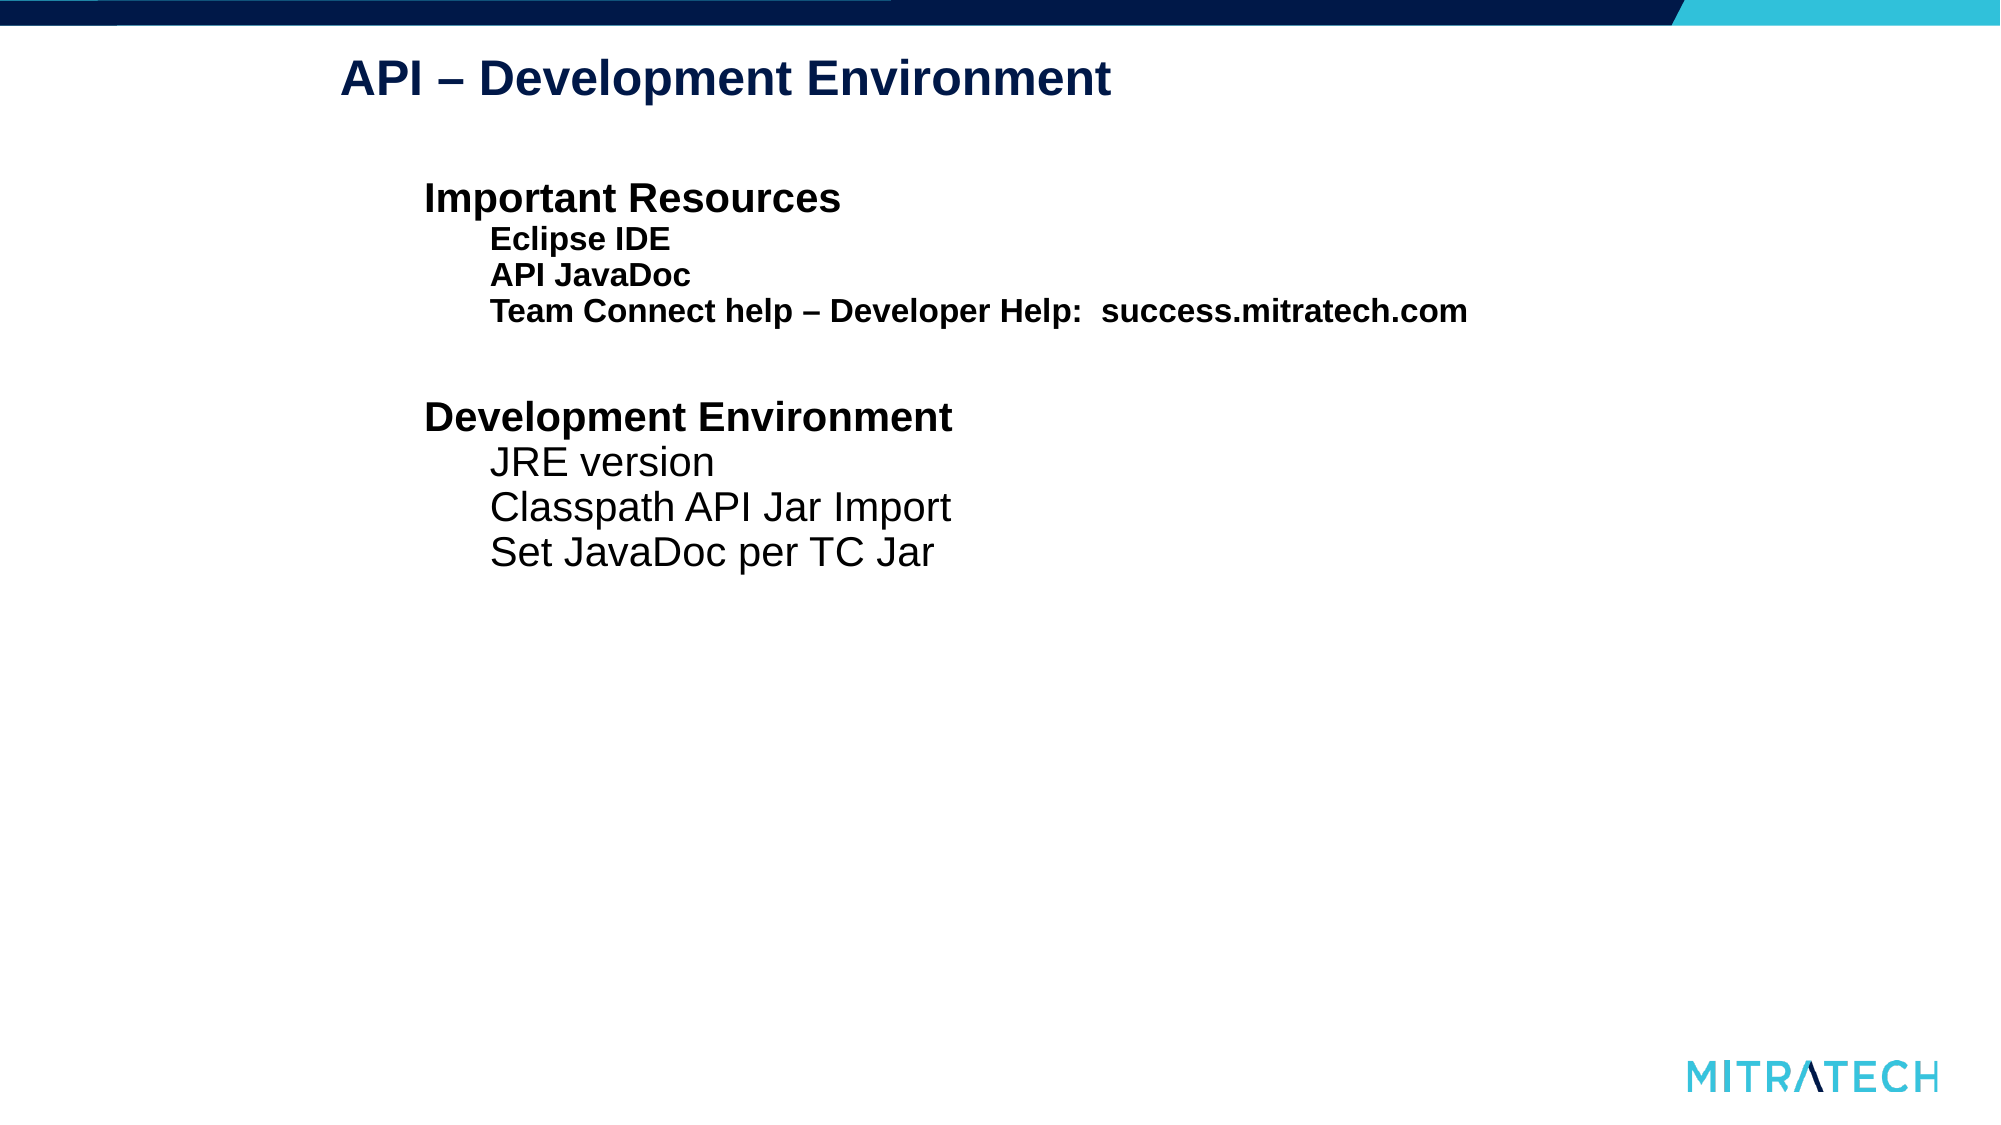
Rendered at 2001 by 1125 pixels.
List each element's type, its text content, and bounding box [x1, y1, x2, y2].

title API – Development Environment [324, 44, 1521, 132]
list Important Resources Eclipse IDE API JavaDoc Team Connect help – Developer Help: success.mitratech.com Development Environment JRE version Classpath API Jar Import Set JavaDoc per TC Jar [352, 169, 1616, 920]
